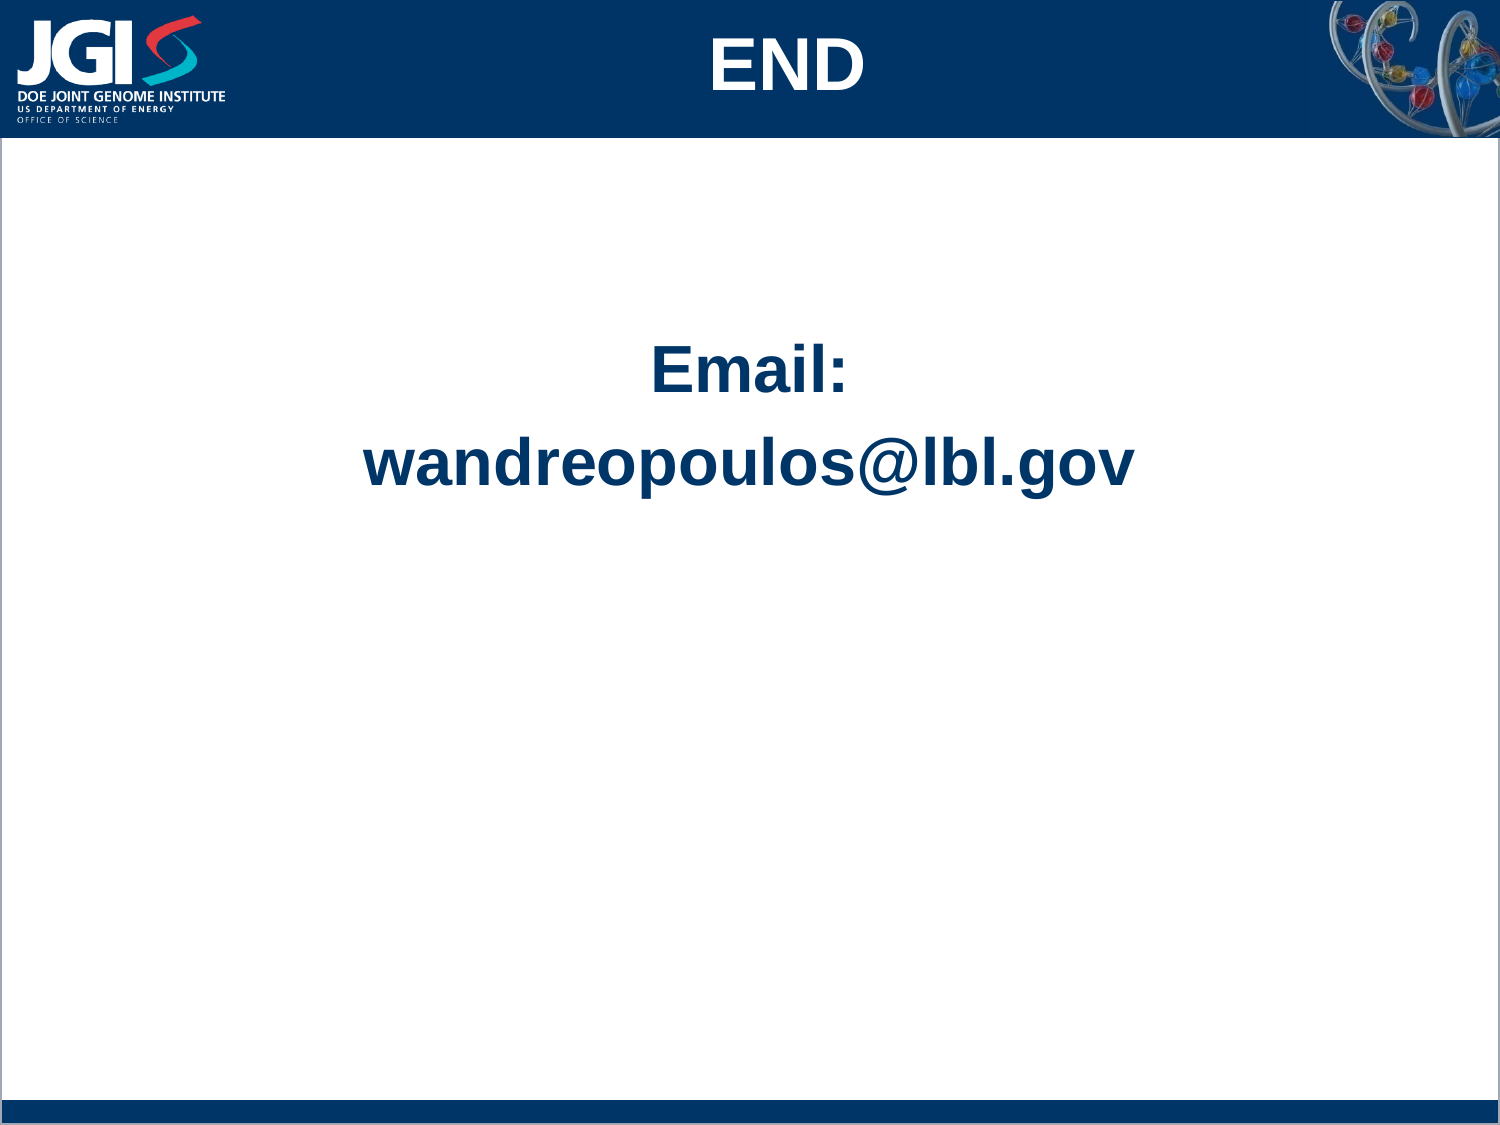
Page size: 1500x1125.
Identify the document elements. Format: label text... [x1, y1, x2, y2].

picture [1326, 0, 1500, 138]
list Email: wandreopoulos@lbl.gov [74, 224, 1426, 1013]
title END [249, 0, 1326, 138]
picture [0, 0, 249, 138]
